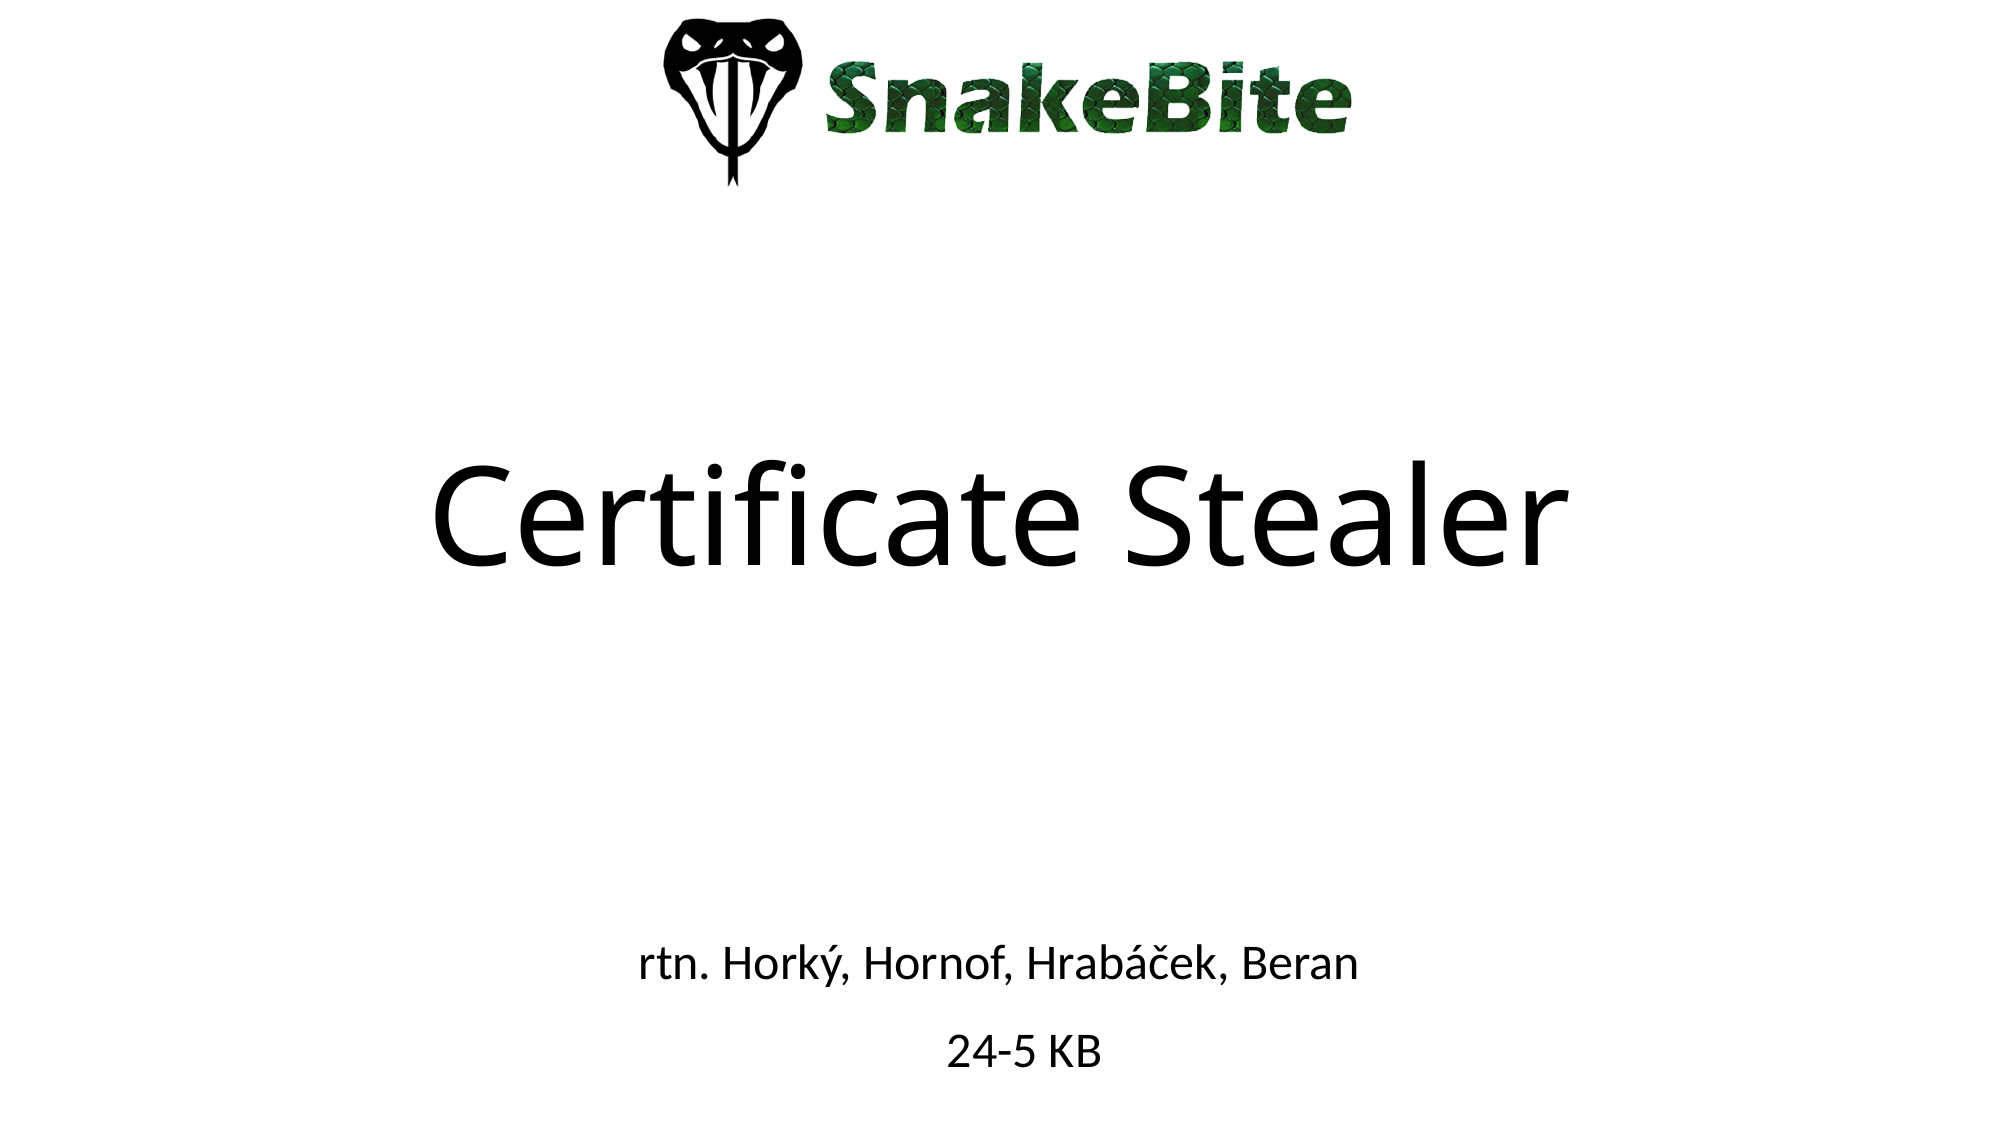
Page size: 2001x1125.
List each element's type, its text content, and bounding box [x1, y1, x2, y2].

subtitle rtn. Horký, Hornof, Hrabáček, Beran [104, 928, 1895, 1020]
title Certificate Stealer [104, 325, 1895, 603]
picture [613, 0, 1386, 206]
text_box 24-5 KB [129, 1016, 1920, 1108]
